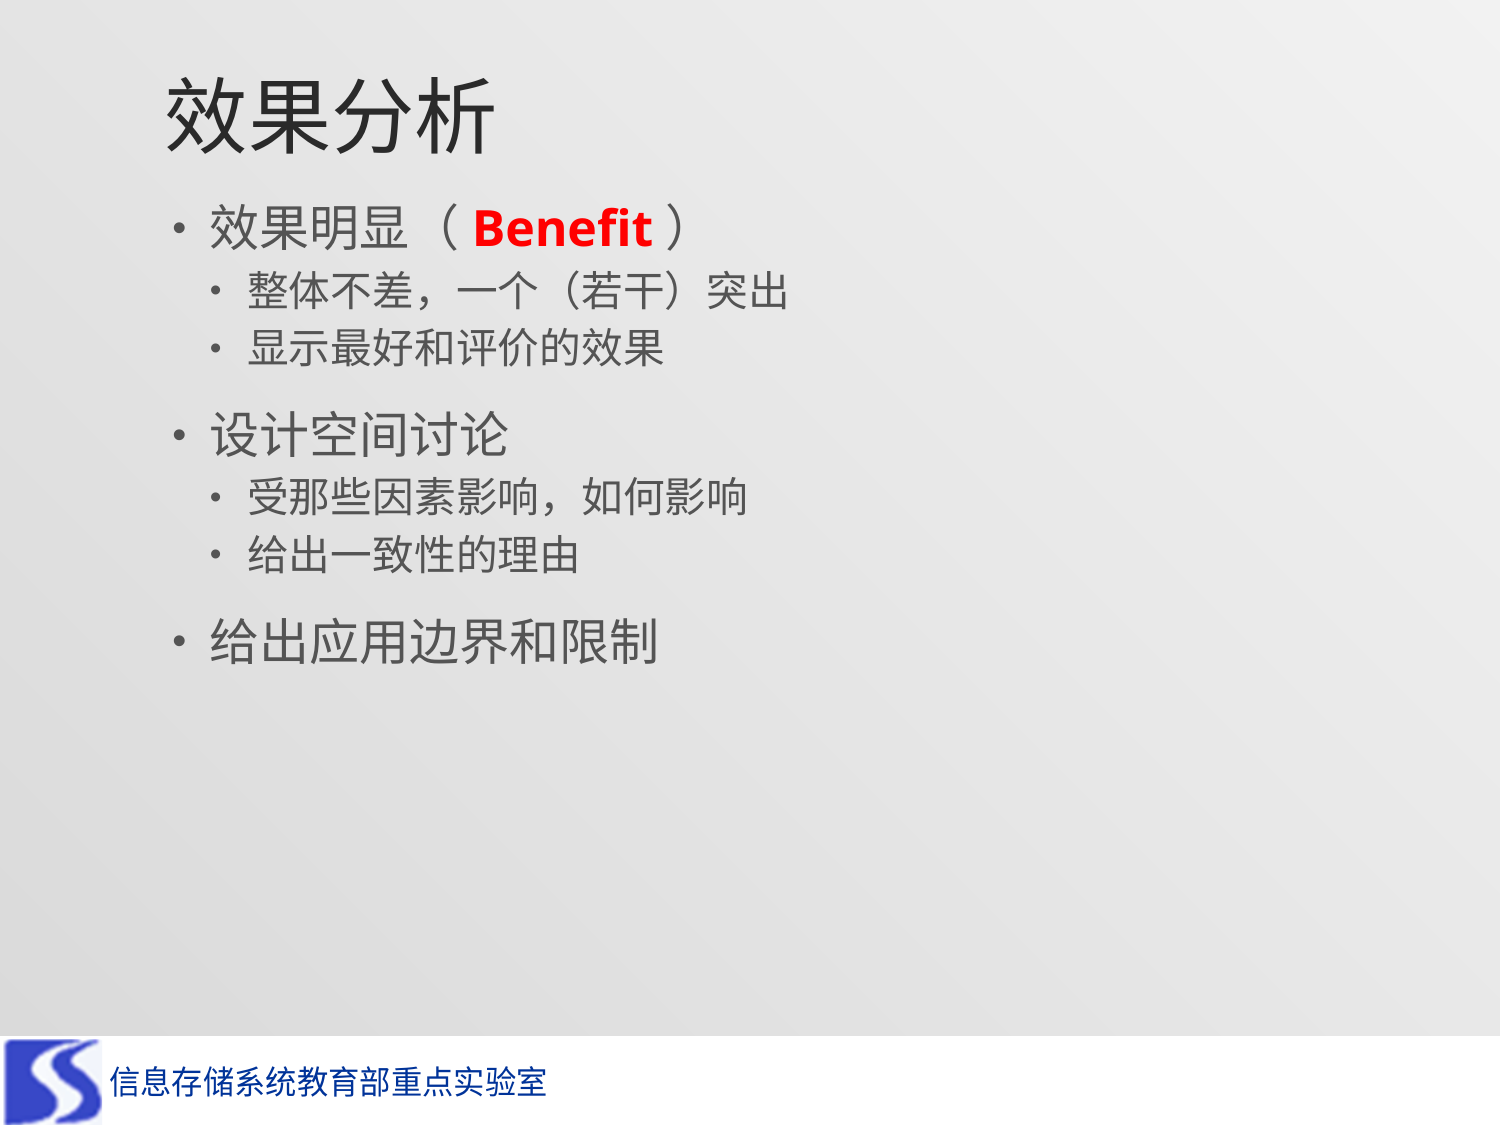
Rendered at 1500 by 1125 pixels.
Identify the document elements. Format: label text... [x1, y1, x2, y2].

title 效果分析 [149, 45, 1351, 173]
list 效果明显（Benefit） 整体不差，一个（若干）突出 显示最好和评价的效果 设计空间讨论 受那些因素影响，如何影响 给出一致性的理由 给出应用边界和限制 [149, 196, 1351, 1013]
